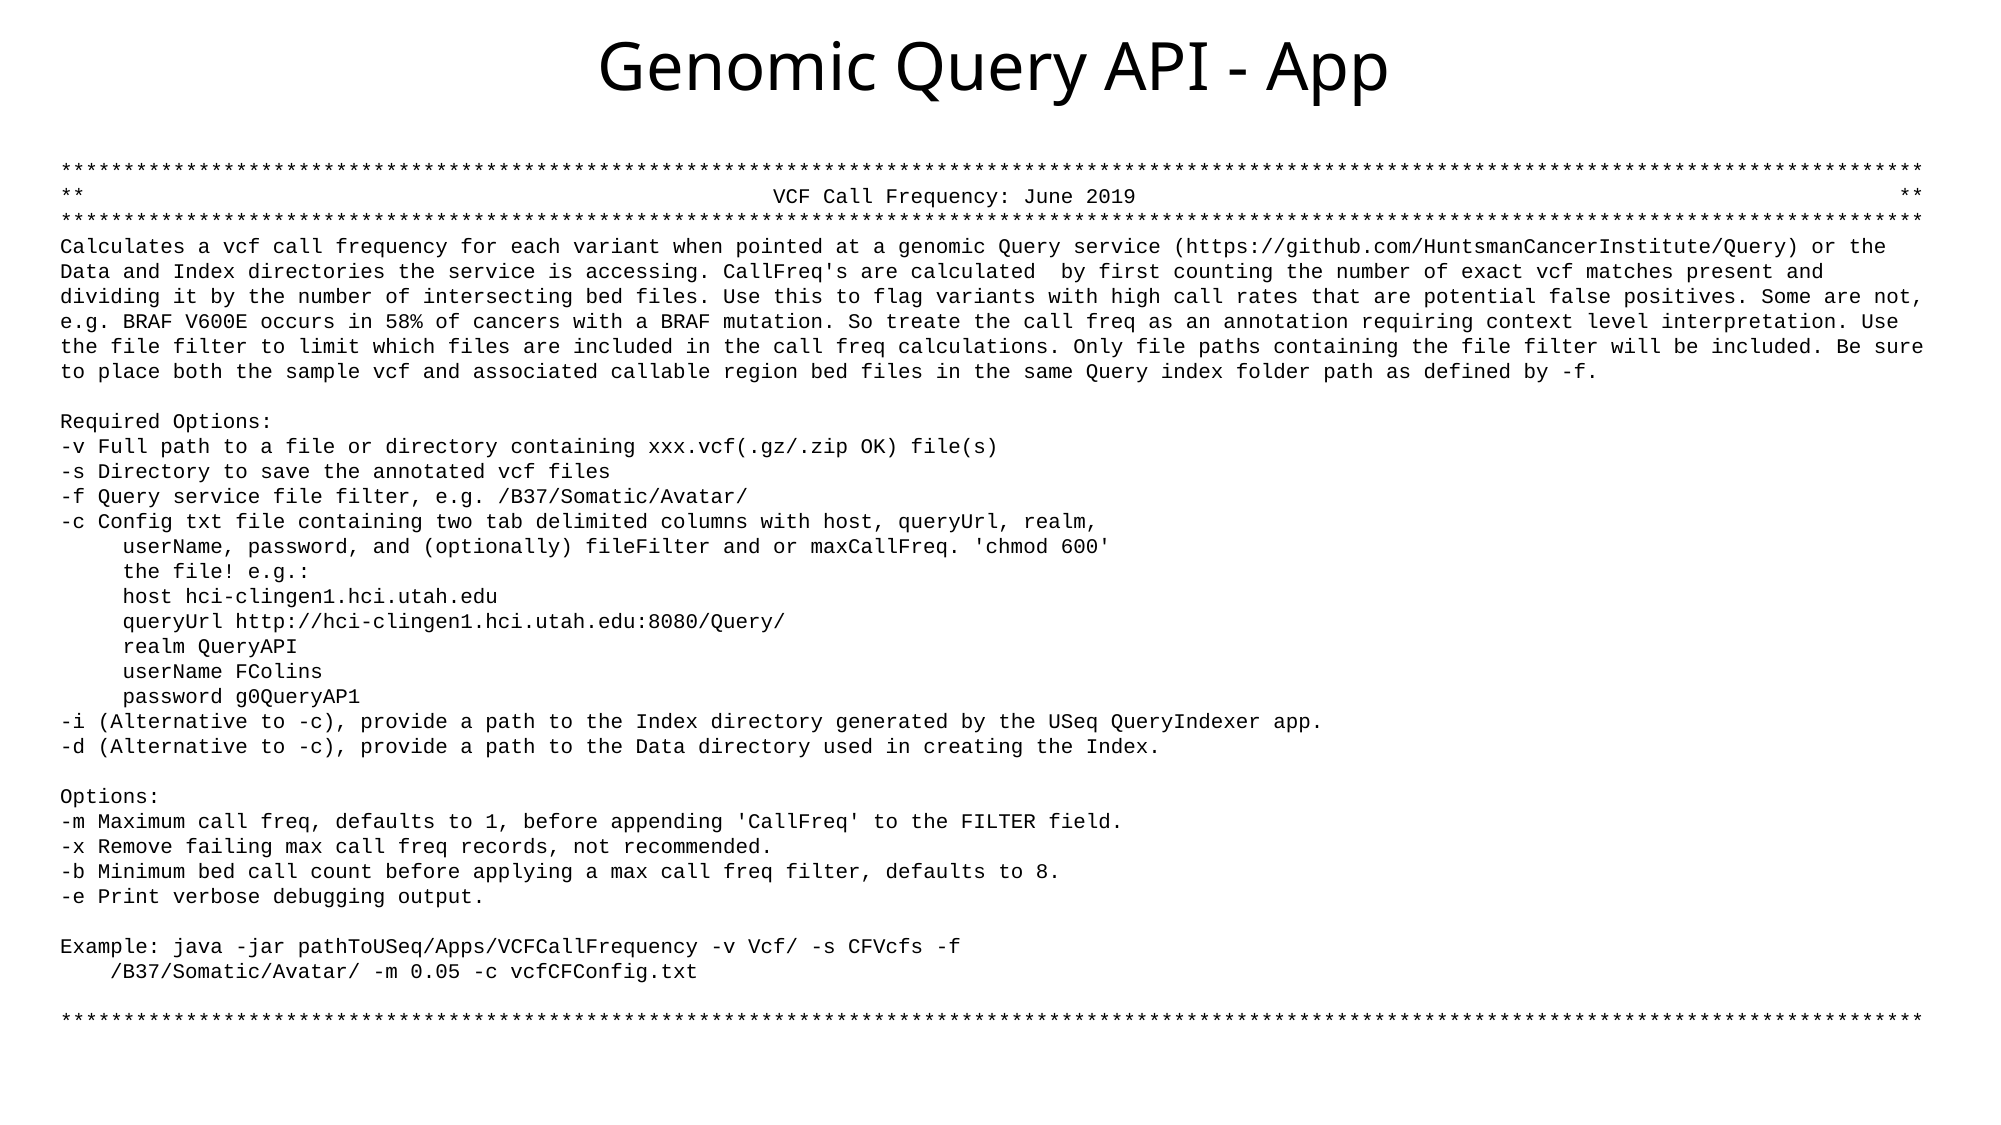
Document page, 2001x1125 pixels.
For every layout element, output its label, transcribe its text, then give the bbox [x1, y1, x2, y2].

title Genomic Query API - App [525, 2, 1465, 113]
text_box ***************************************************************************************************************************************************** ** VCF Call Frequency: June 2019 ** ***************************************************************************************************************************************************** Calculates a vcf call frequency for each variant when pointed at a genomic Query service (https://github.com/HuntsmanCancerInstitute/Query) or the Data and Index directories the service is accessing. CallFreq's are calculated by first counting the number of exact vcf matches present and dividing it by the number of intersecting bed files. Use this to flag variants with high call rates that are potential false positives. Some are not, e.g. BRAF V600E occurs in 58% of cancers with a BRAF mutation. So treate the call freq as an annotation requiring context level interpretation. Use the file filter to limit which files are included in the call freq calculations. Only file paths containing the file filter will be included. Be sure to place both the sample vcf and associated callable region bed files in the same Query index folder path as defined by -f. Required Options: -v Full path to a file or directory containing xxx.vcf(.gz/.zip OK) file(s) -s Directory to save the annotated vcf files -f Query service file filter, e.g. /B37/Somatic/Avatar/ -c Config txt file containing two tab delimited columns with host, queryUrl, realm, userName, password, and (optionally) fileFilter and or maxCallFreq. 'chmod 600' the file! e.g.: host hci-clingen1.hci.utah.edu queryUrl http://hci-clingen1.hci.utah.edu:8080/Query/ realm QueryAPI userName FColins password g0QueryAP1 -i (Alternative to -c), provide a path to the Index directory generated by the USeq QueryIndexer app. -d (Alternative to -c), provide a path to the Data directory used in creating the Index. Options: -m Maximum call freq, defaults to 1, before appending 'CallFreq' to the FILTER field. -x Remove failing max call freq records, not recommended. -b Minimum bed call count before applying a max call freq filter, defaults to 8. -e Print verbose debugging output. Example: java -jar pathToUSeq/Apps/VCFCallFrequency -v Vcf/ -s CFVcfs -f /B37/Somatic/Avatar/ -m 0.05 -c vcfCFConfig.txt ***************************************************************************************************************************************************** [45, 150, 1945, 1065]
